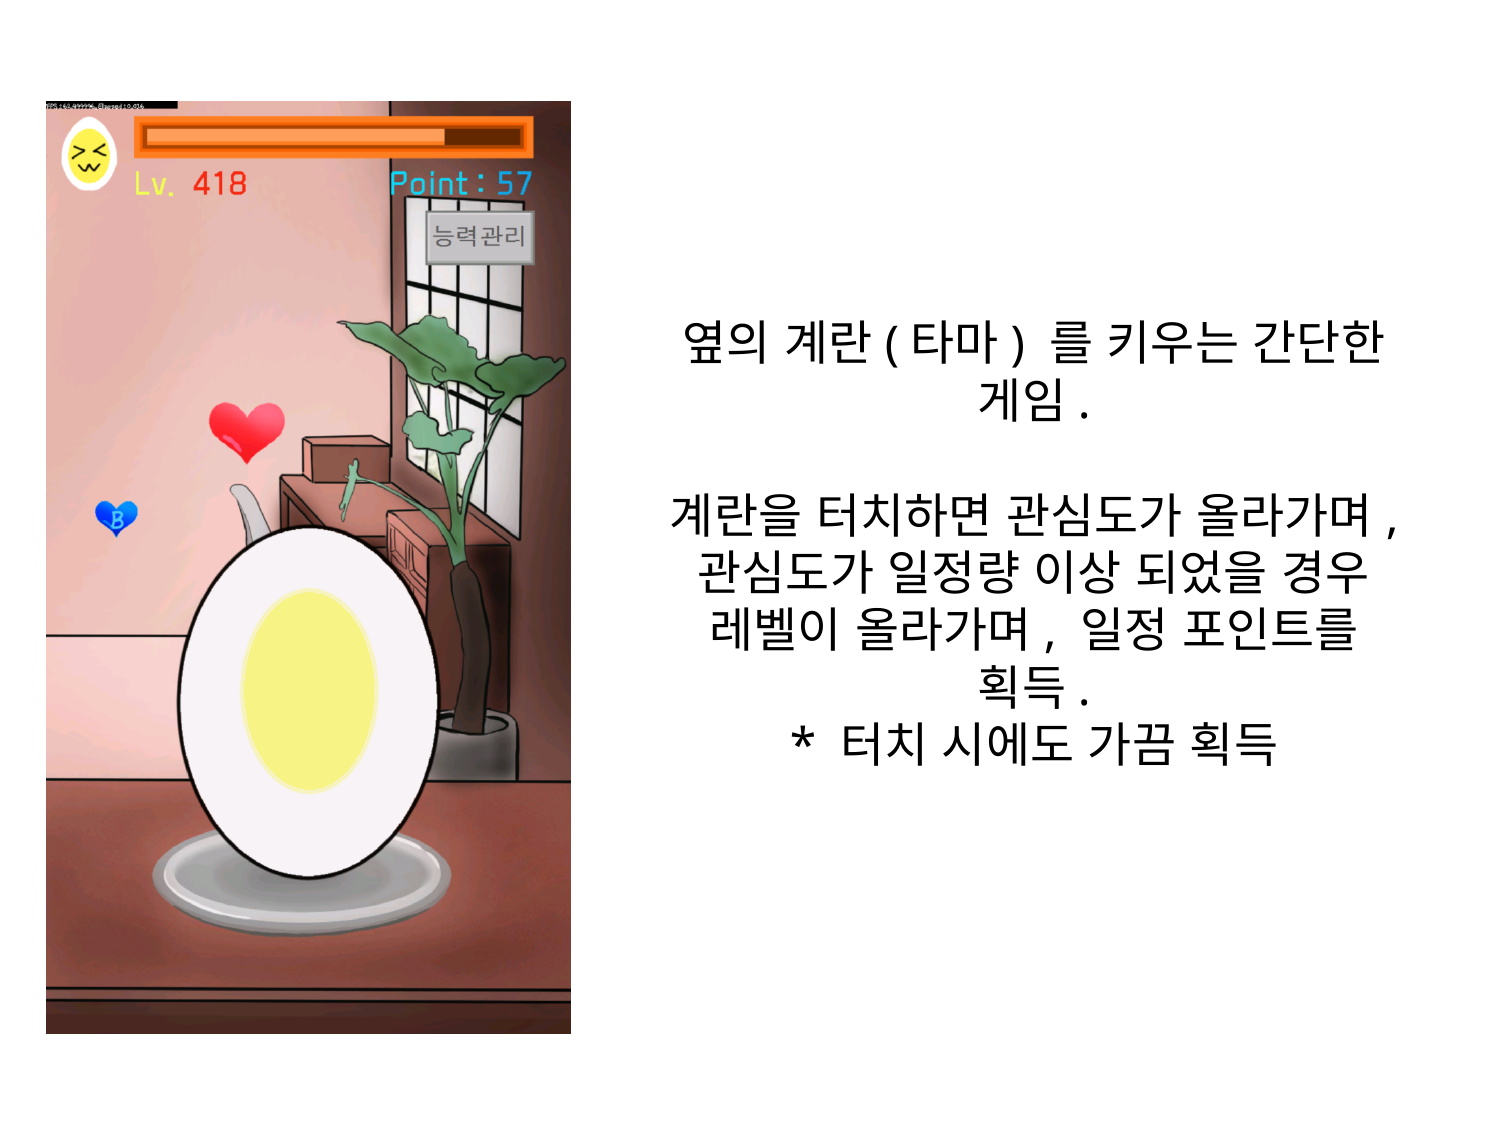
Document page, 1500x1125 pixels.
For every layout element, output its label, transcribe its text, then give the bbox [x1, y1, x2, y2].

title 옆의 계란(타마) 를 키우는 간단한 게임. 계란을 터치하면 관심도가 올라가며, 관심도가 일정량 이상 되었을 경우 레벨이 올라가며, 일정 포인트를 획득. * 터치 시에도 가끔 획득 [643, 101, 1425, 1034]
picture [45, 101, 571, 1034]
